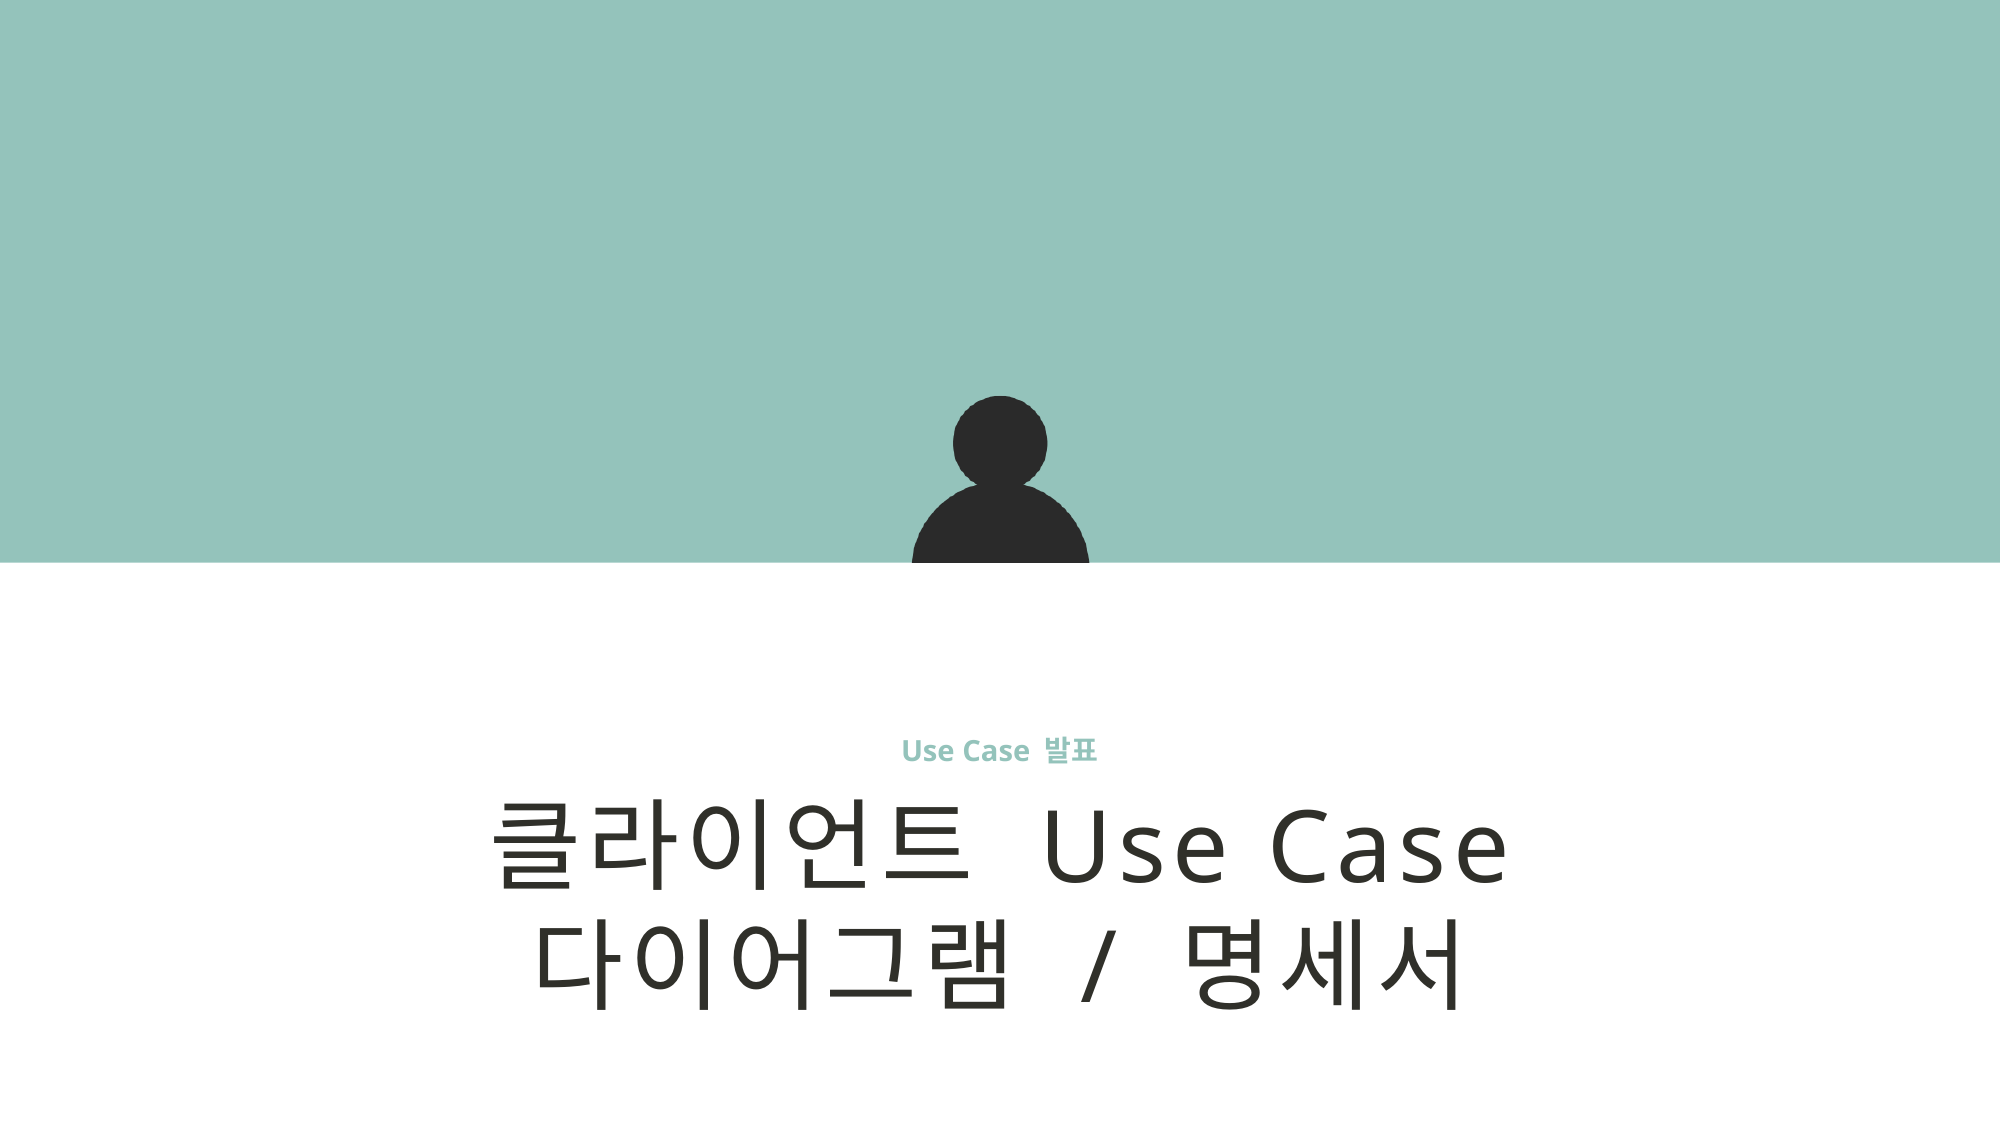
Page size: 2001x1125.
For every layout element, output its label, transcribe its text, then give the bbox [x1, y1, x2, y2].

picture [893, 390, 1107, 563]
text_box 클라이언트 Use Case 다이어그램 / 명세서 [474, 775, 1525, 1031]
text_box Use Case 발표 [886, 725, 1114, 775]
